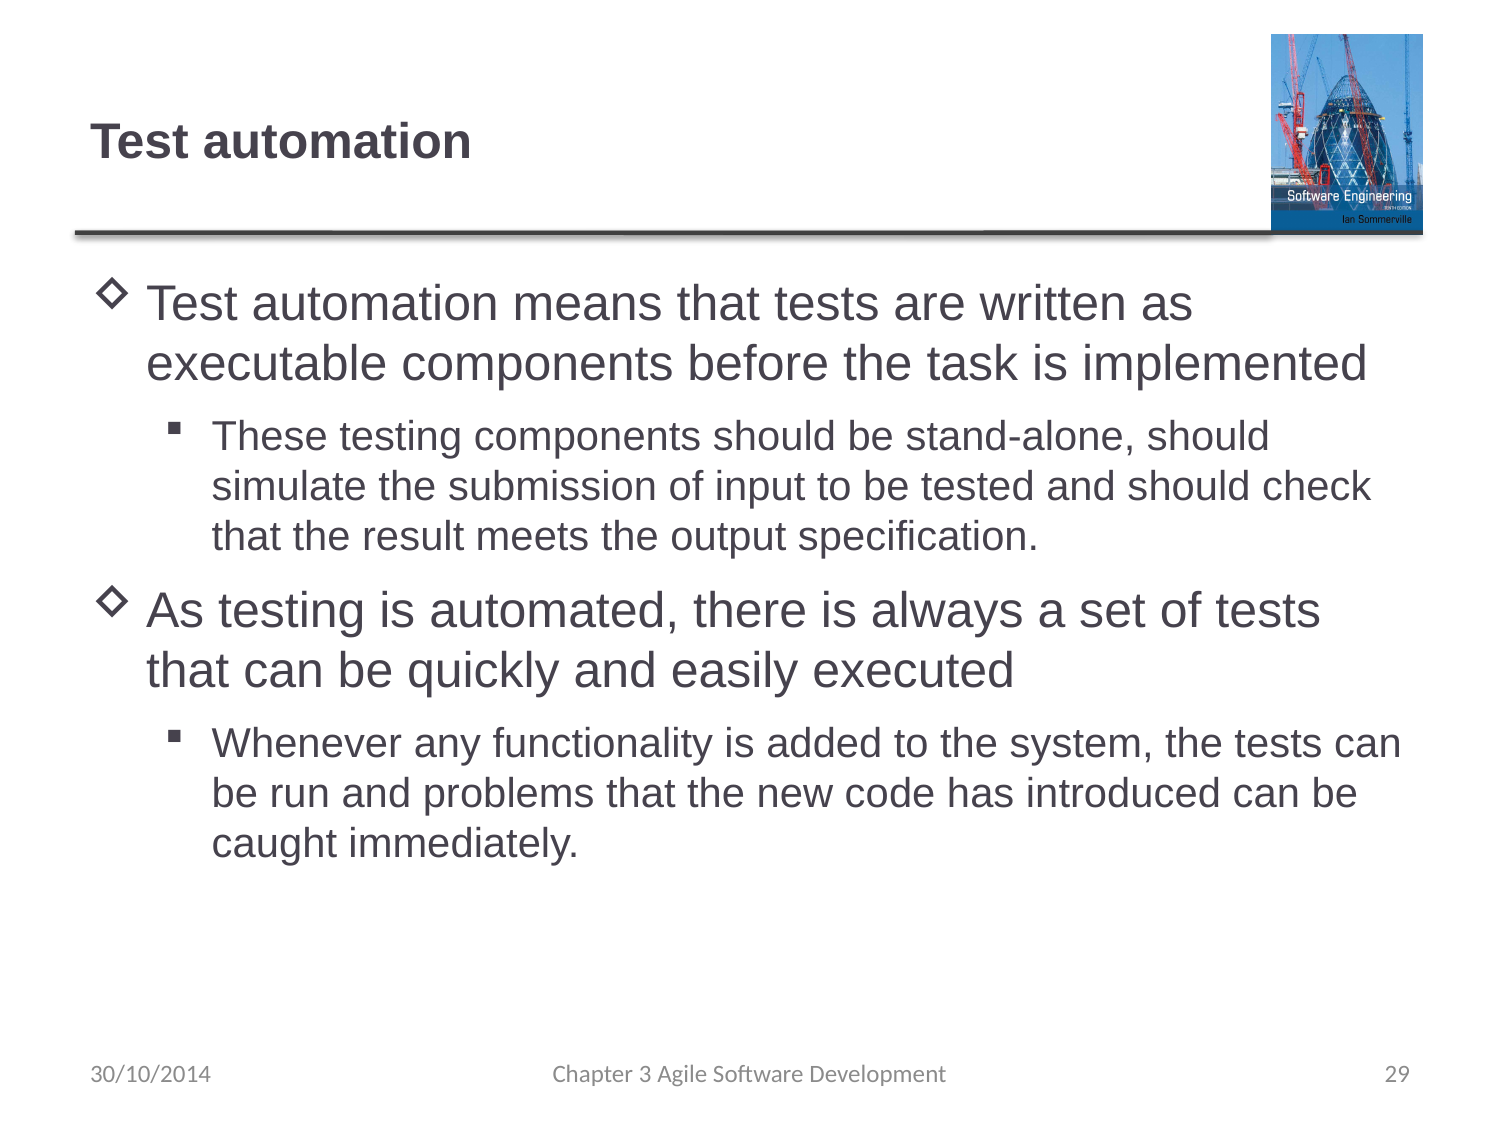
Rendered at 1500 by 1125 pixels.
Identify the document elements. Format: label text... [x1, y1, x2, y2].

list Test automation means that tests are written as executable components before the task is implemented These testing components should be stand-alone, should simulate the submission of input to be tested and should check that the result meets the output specification. As testing is automated, there is always a set of tests that can be quickly and easily executed Whenever any functionality is added to the system, the tests can be run and problems that the new code has introduced can be caught immediately. [75, 262, 1425, 1005]
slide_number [75, 1042, 425, 1103]
title Test automation [74, 44, 1272, 233]
footer Chapter 3 Agile Software Development [512, 1042, 988, 1103]
slide_number 29 [1074, 1042, 1425, 1103]
picture [1271, 34, 1423, 230]
